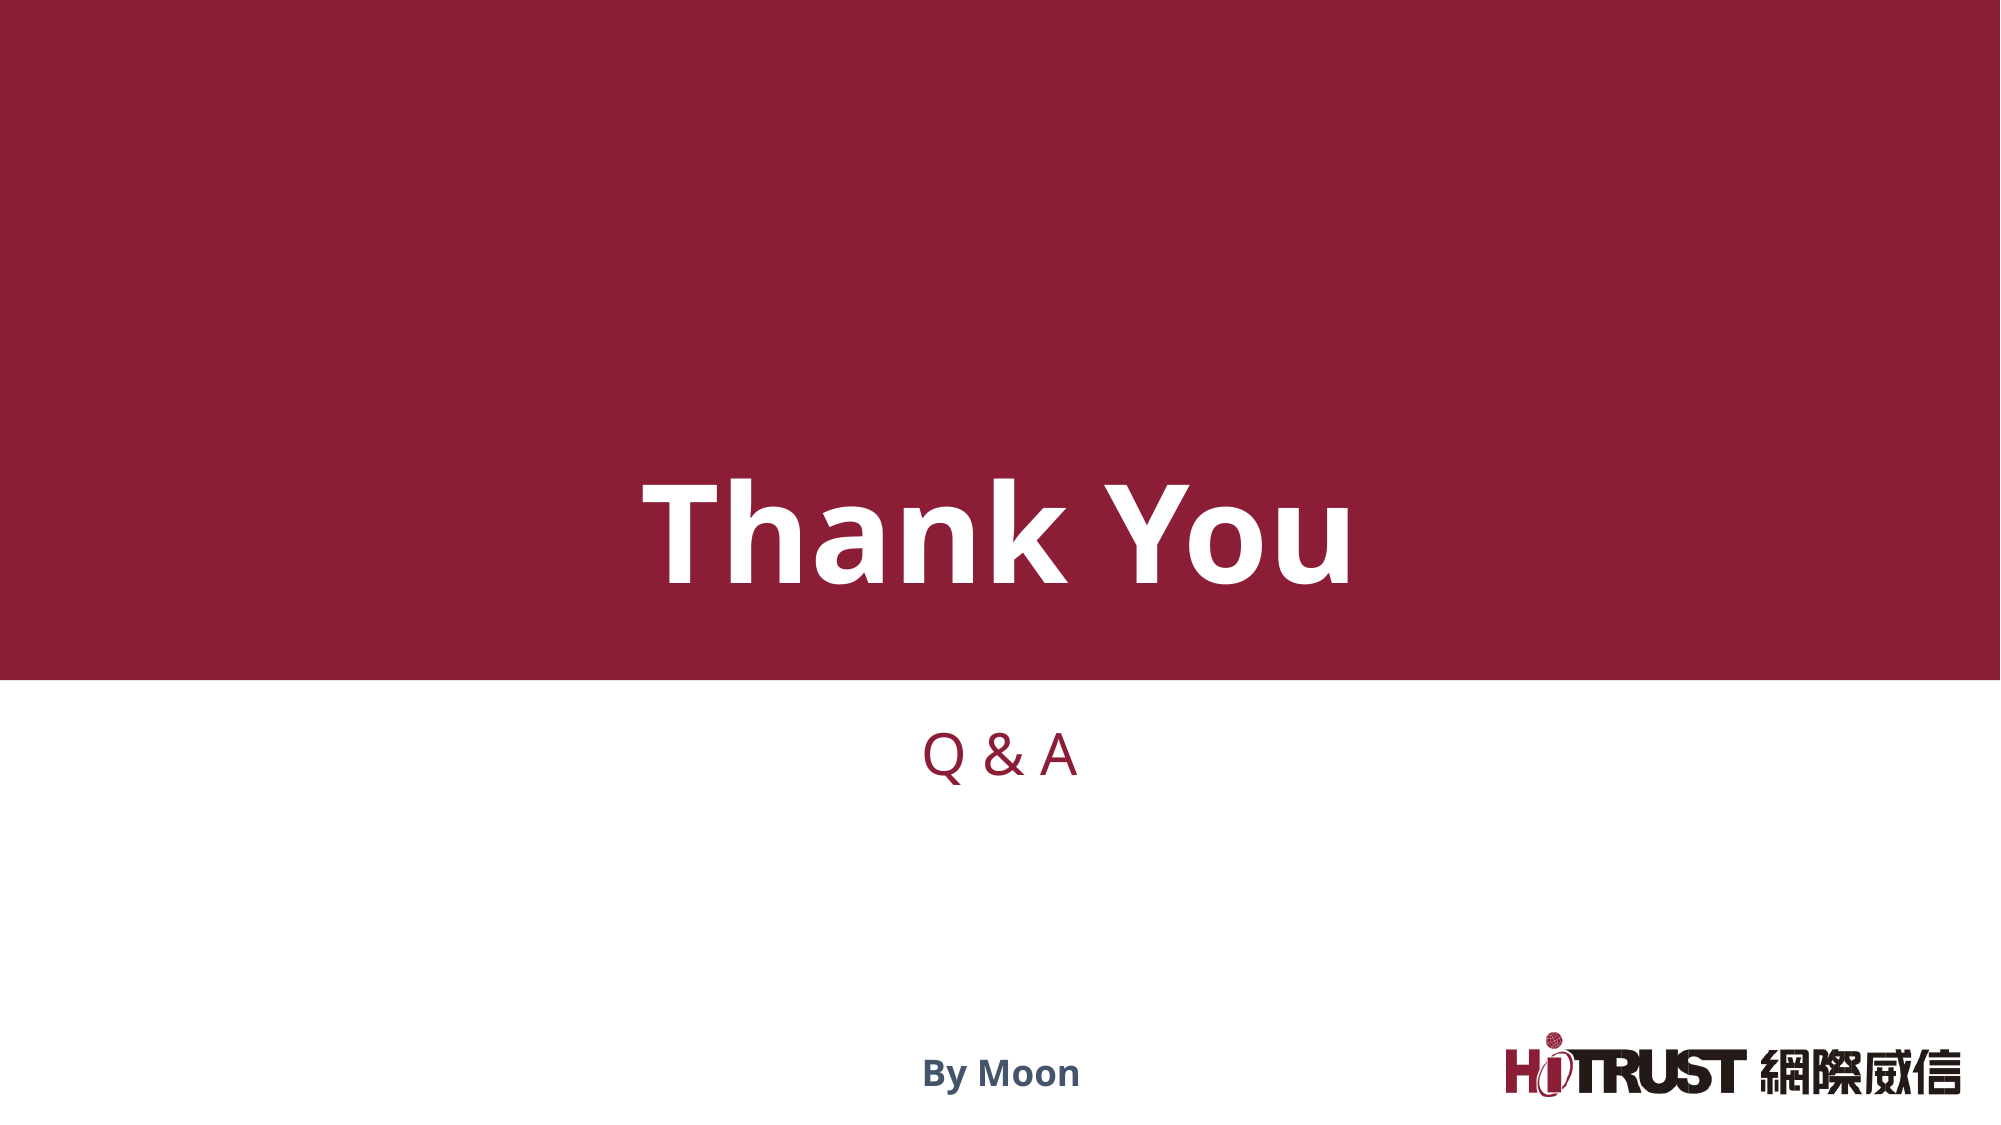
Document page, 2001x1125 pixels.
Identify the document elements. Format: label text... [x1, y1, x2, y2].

subtitle Q & A [249, 709, 1750, 807]
list By Moon [662, 1042, 1341, 1102]
title Thank You [249, 319, 1750, 621]
picture [1506, 1032, 1961, 1097]
